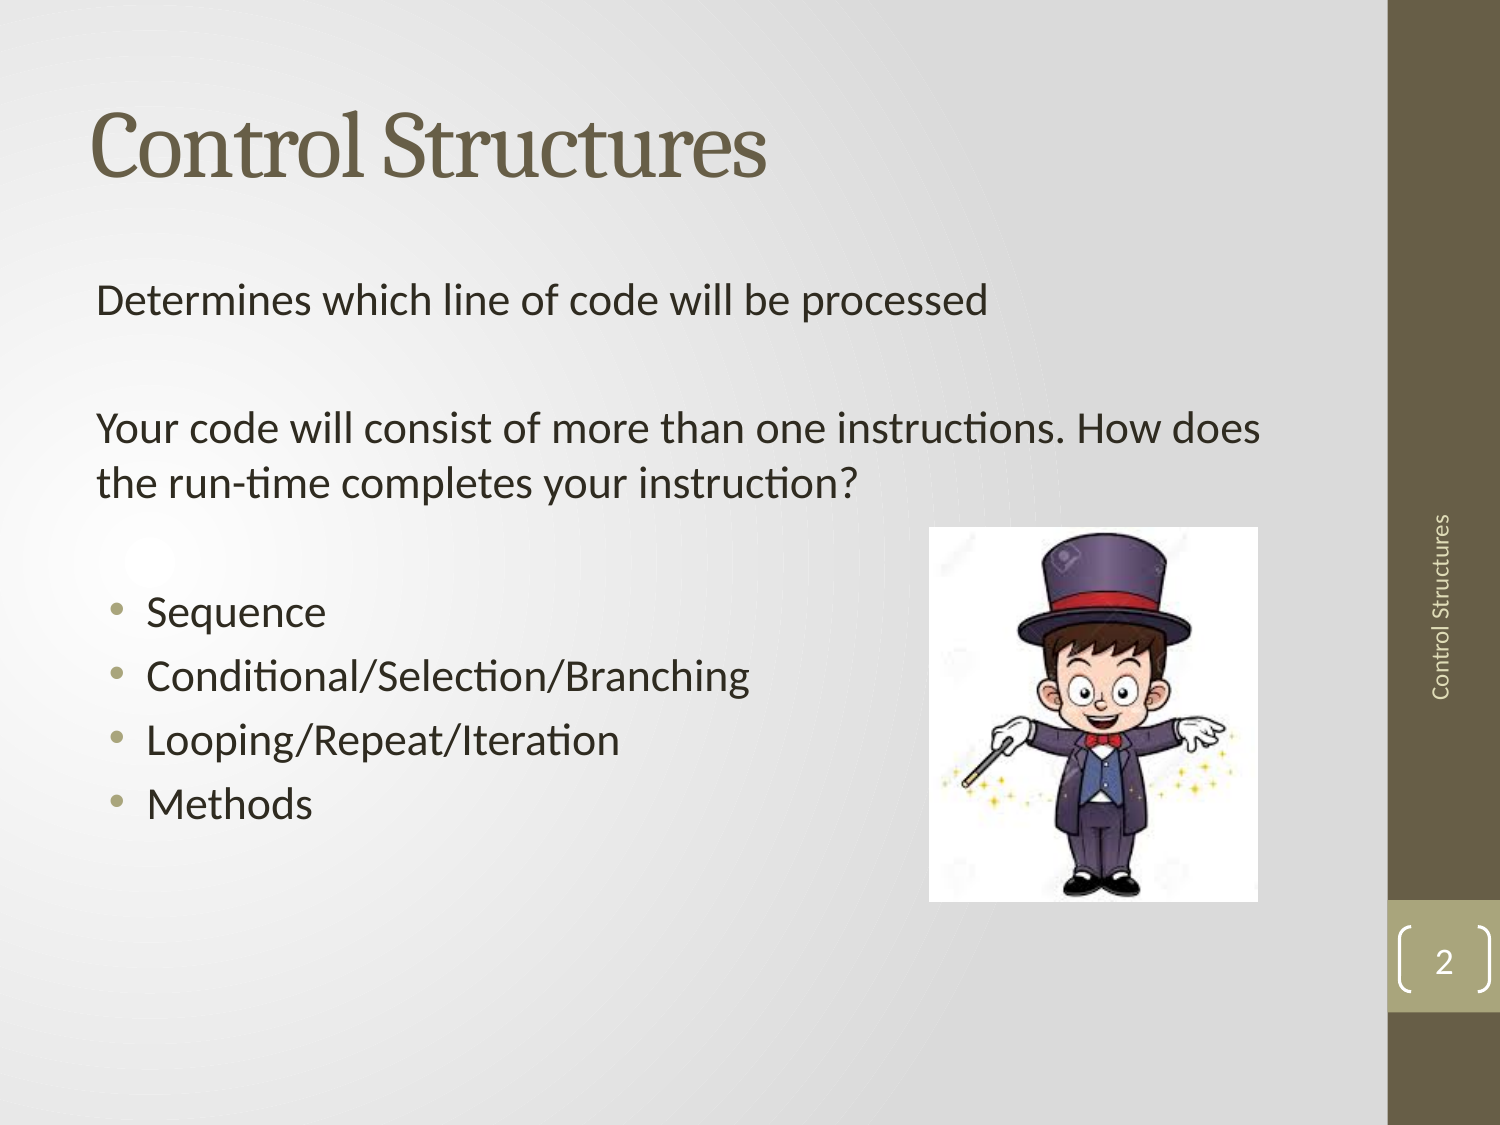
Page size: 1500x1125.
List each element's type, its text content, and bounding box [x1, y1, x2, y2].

footer Control Structures [1408, 500, 1469, 889]
slide_number 2 [1397, 925, 1492, 994]
list Determines which line of code will be processed Your code will consist of more than one instructions. How does the run-time completes your instruction? Sequence Conditional/Selection/Branching Looping/Repeat/Iteration Methods [75, 262, 1325, 1050]
title Control Structures [75, 45, 1325, 233]
picture [929, 526, 1259, 903]
